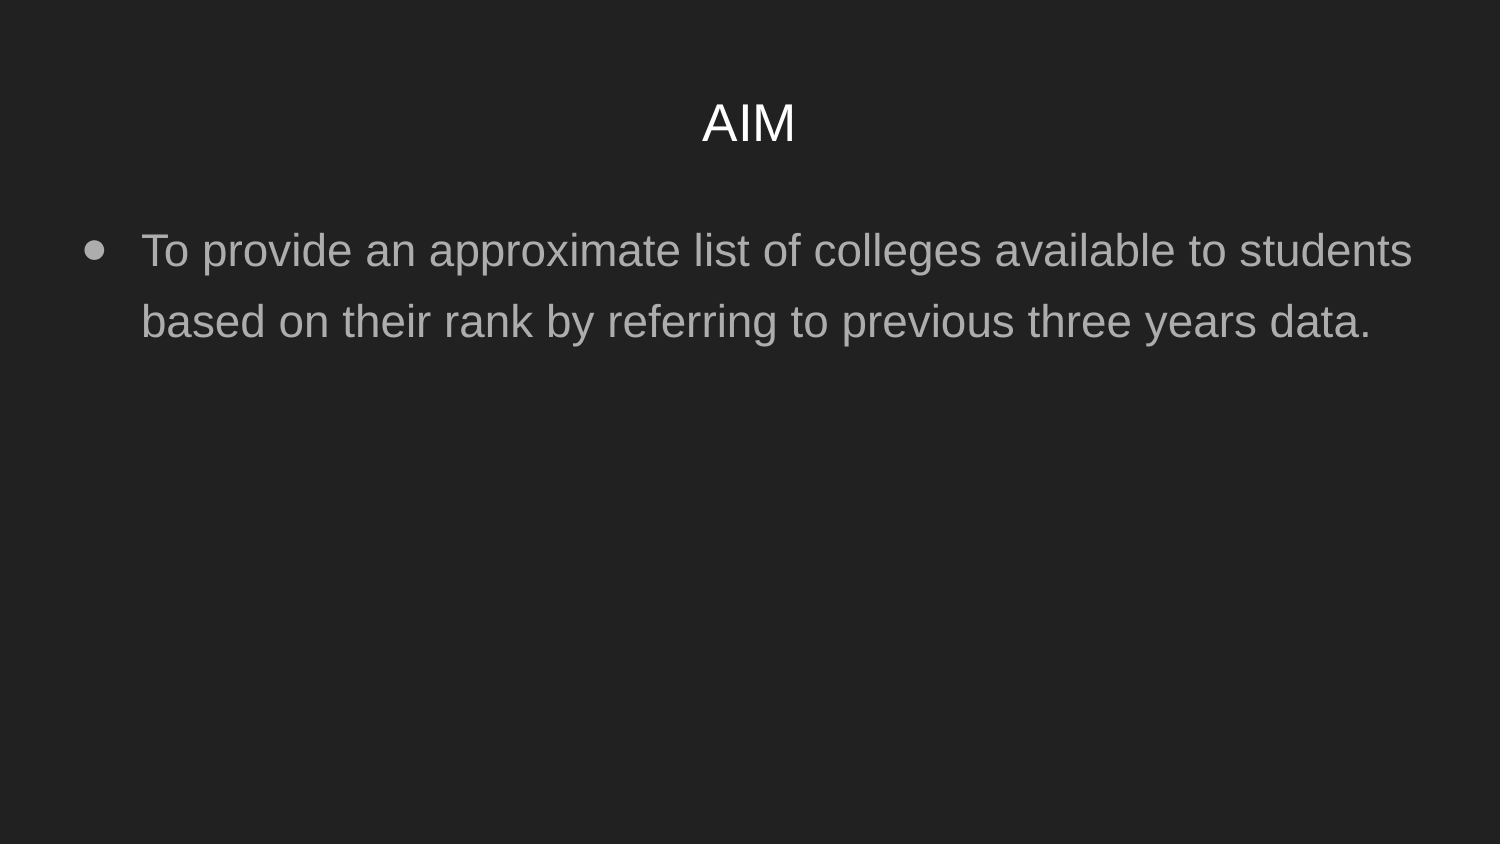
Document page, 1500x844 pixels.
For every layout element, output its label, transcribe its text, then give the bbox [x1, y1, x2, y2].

list To provide an approximate list of colleges available to students based on their rank by referring to previous three years data. [51, 189, 1449, 750]
title AIM [51, 72, 1449, 167]
